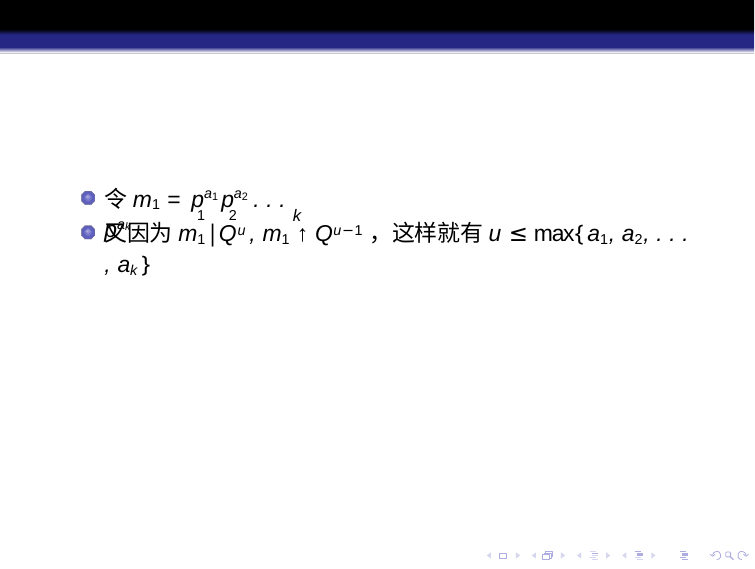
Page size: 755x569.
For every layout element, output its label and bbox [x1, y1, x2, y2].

text_box [0, 0, 755, 567]
